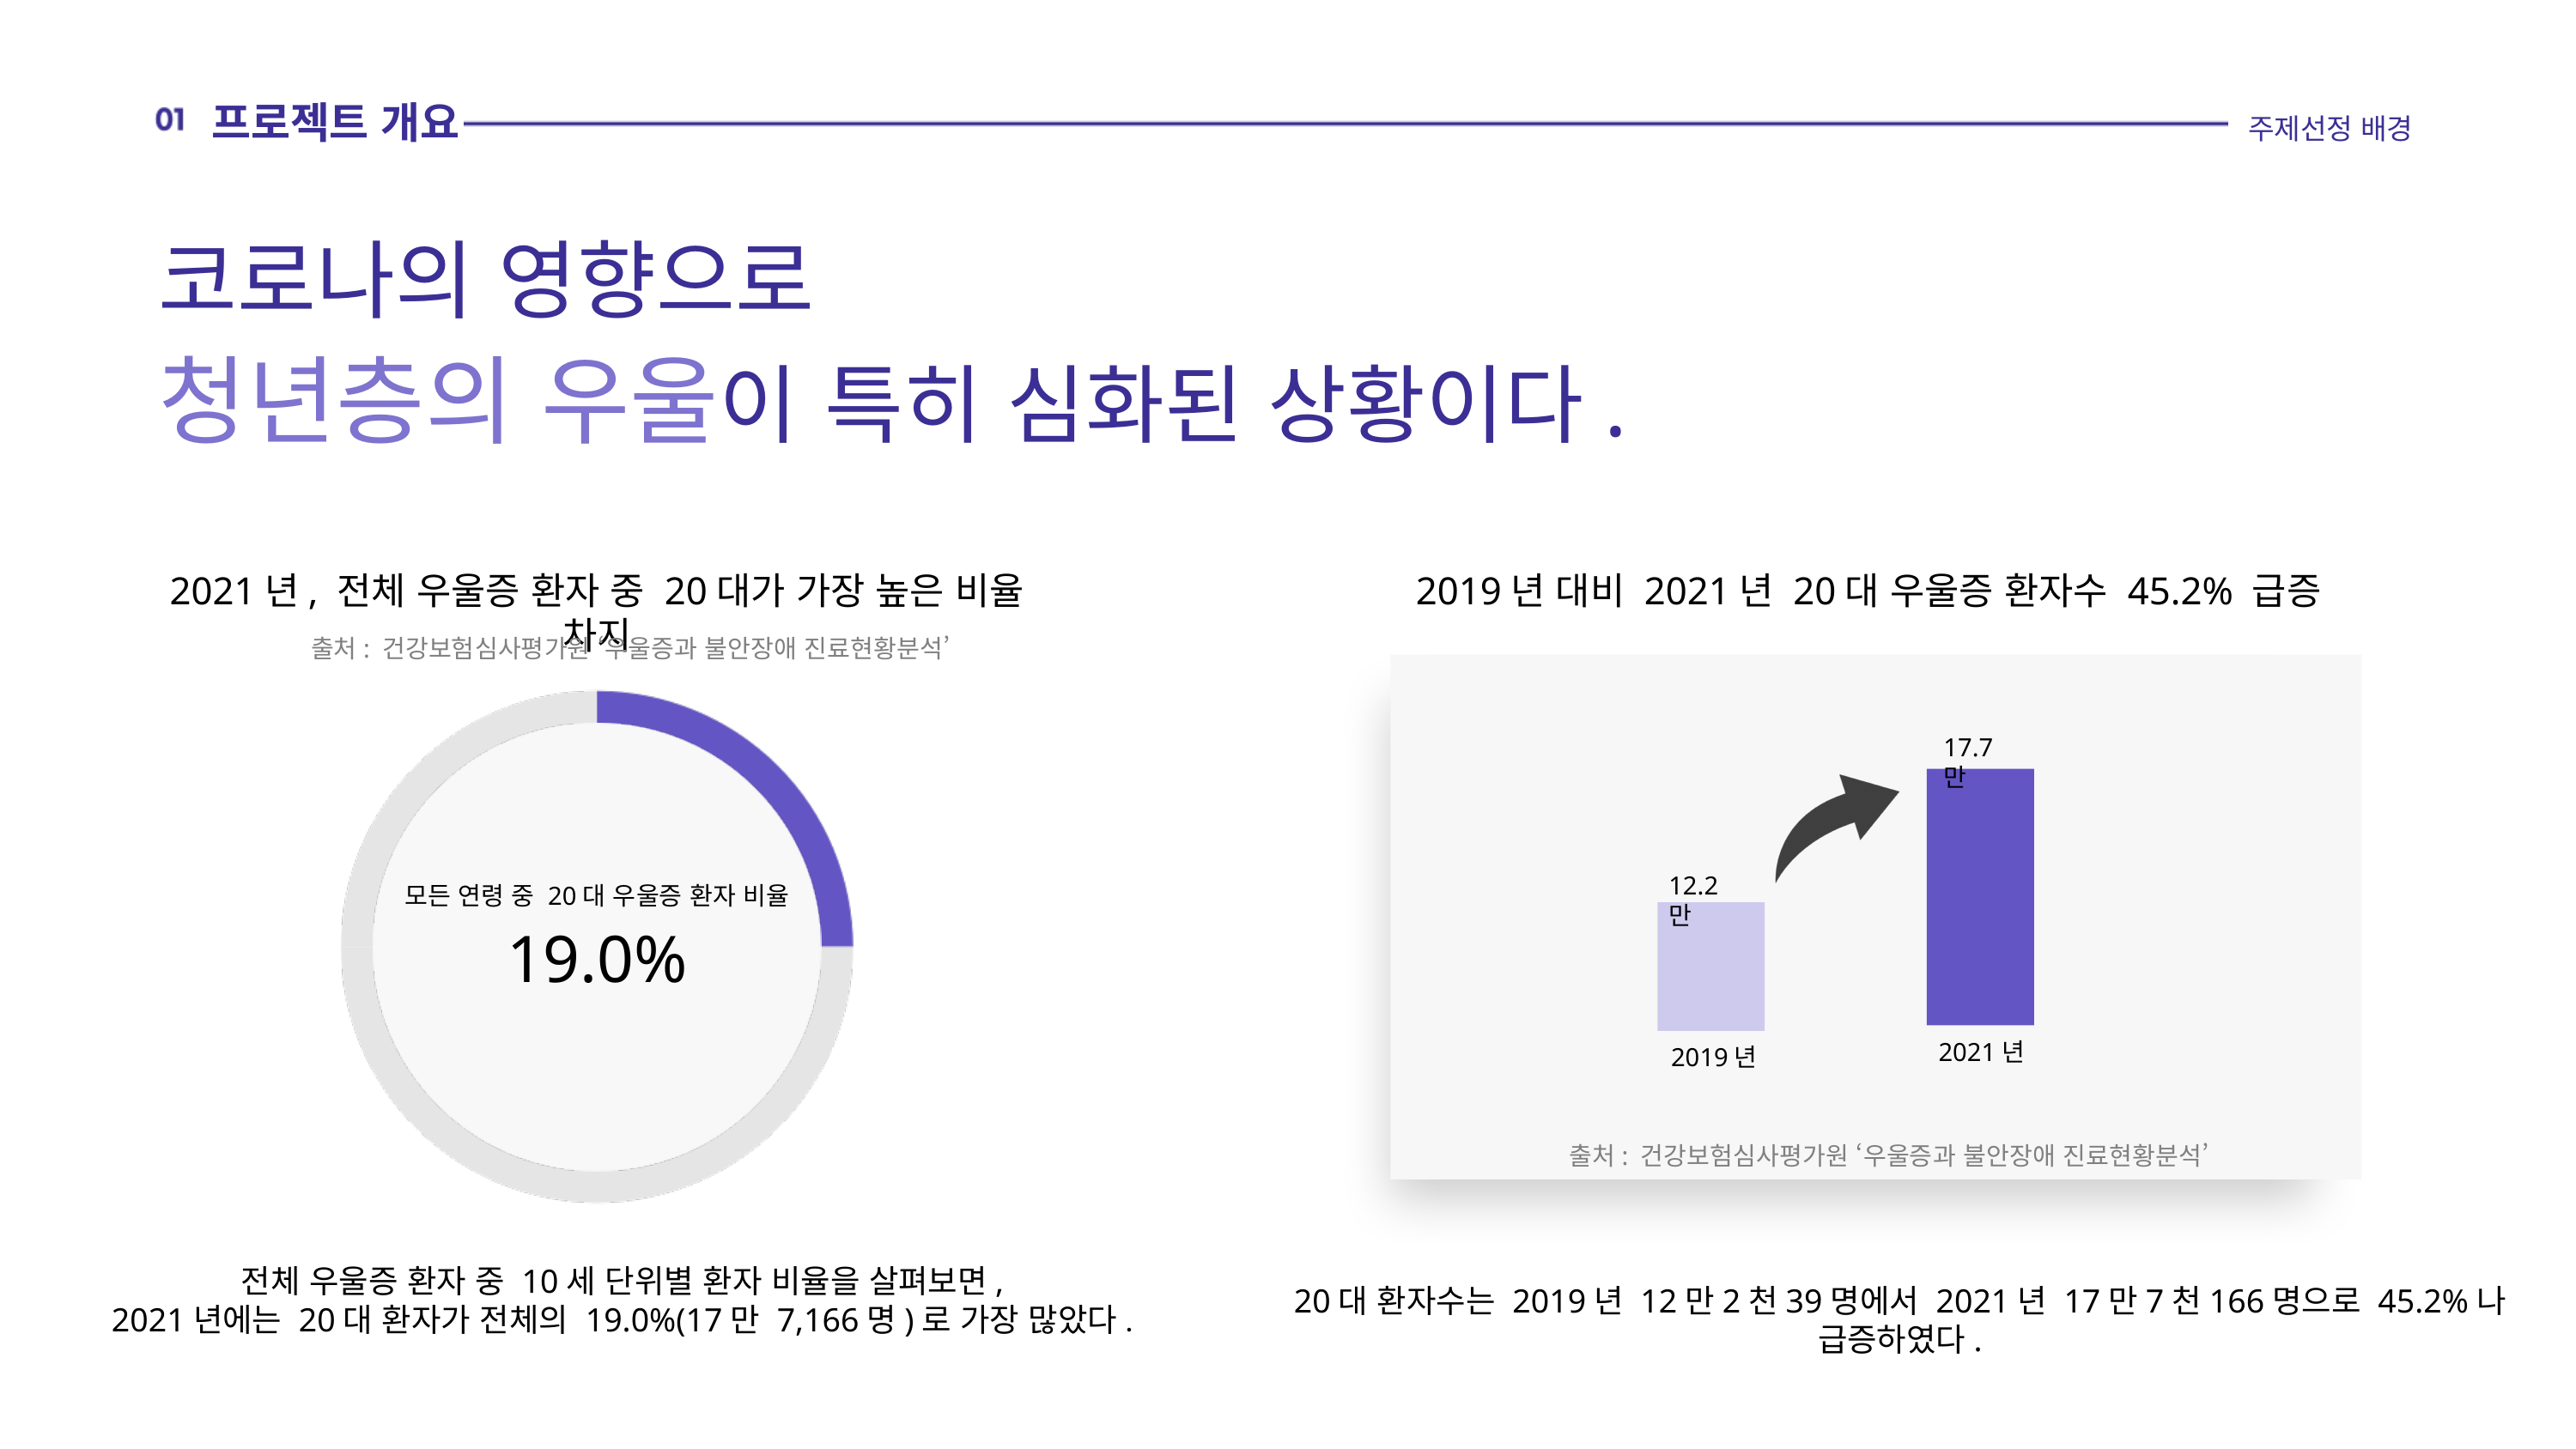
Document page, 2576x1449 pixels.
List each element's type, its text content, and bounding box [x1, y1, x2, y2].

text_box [464, 117, 2228, 131]
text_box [0, 561, 1267, 1347]
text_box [1277, 561, 2523, 1327]
text_box 프로젝트 개요 [198, 89, 546, 154]
text_box 주제선정 배경 [2224, 98, 2437, 152]
text_box 코로나의 영향으로 청년층의 우울이 특히 심화된 상황이다. [146, 209, 1825, 463]
picture [150, 99, 199, 154]
